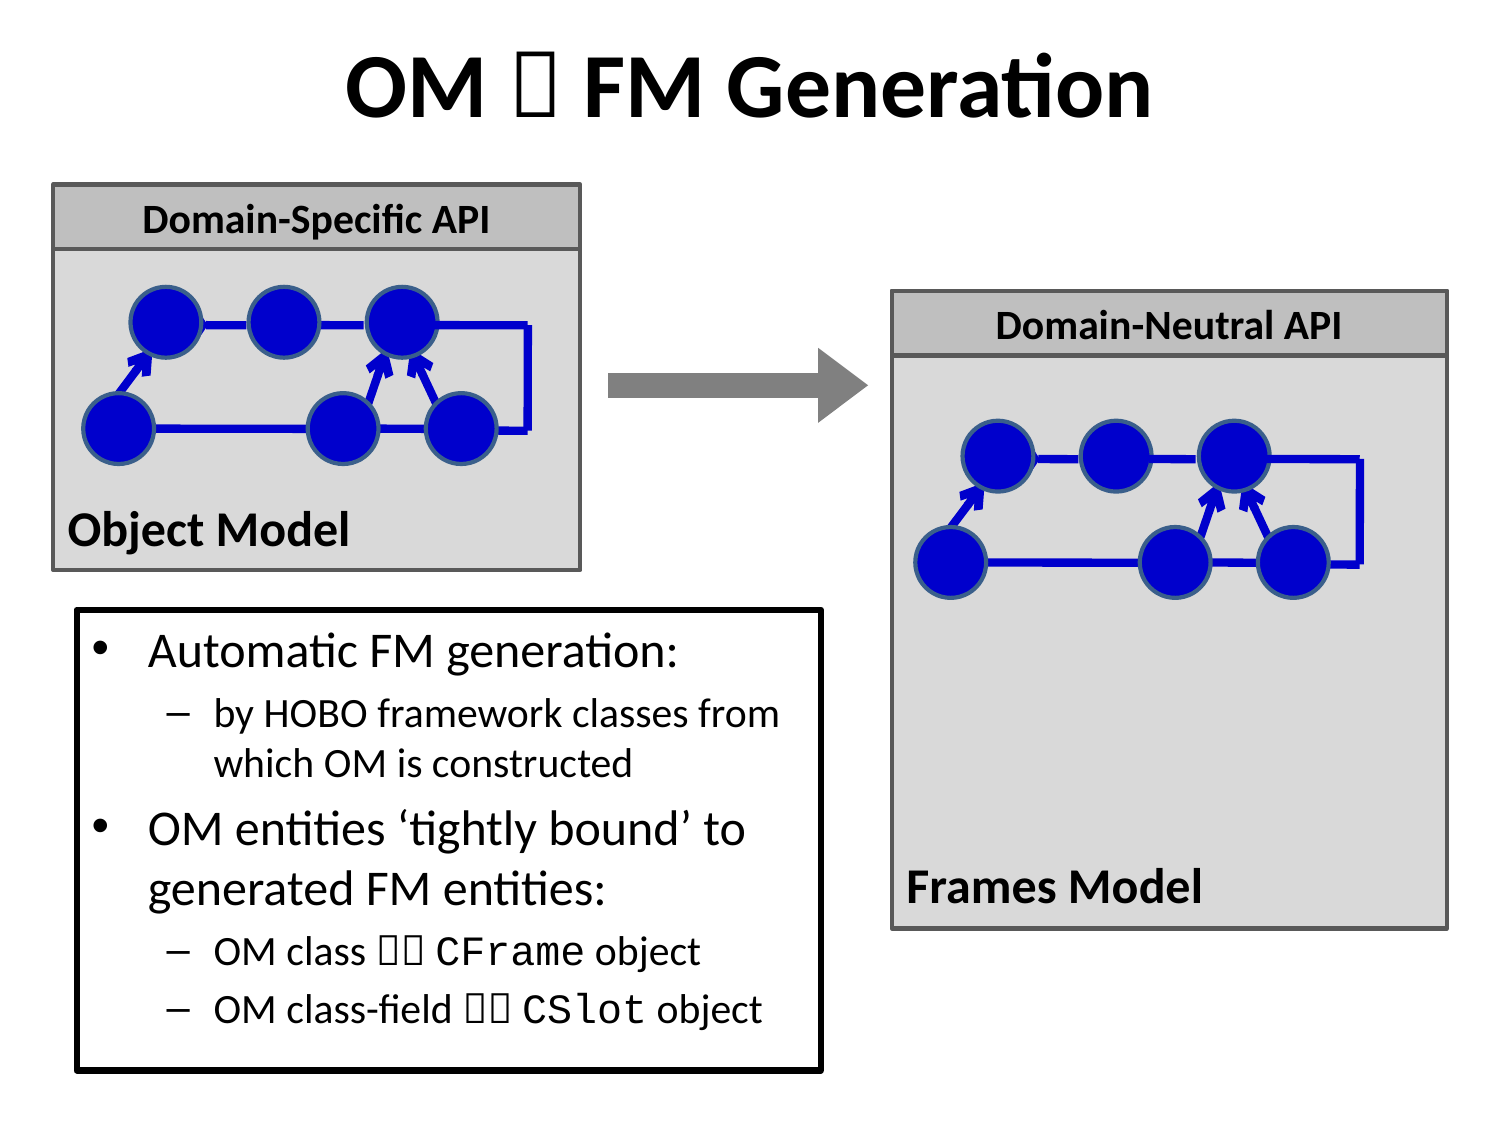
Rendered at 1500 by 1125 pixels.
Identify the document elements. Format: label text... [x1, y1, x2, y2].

text_box [51, 241, 582, 572]
text_box Object Model [53, 489, 581, 564]
text_box [890, 289, 1449, 931]
text_box [1196, 418, 1272, 494]
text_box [410, 348, 437, 404]
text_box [111, 354, 159, 390]
text_box [1137, 524, 1213, 600]
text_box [1200, 482, 1220, 538]
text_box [1242, 482, 1269, 538]
list Automatic FM generation: by HOBO framework classes from which OM is constructed OM entities ‘tightly bound’ to generated FM entities: OM class  CFrame object OM class-field  CSlot object [76, 609, 821, 1071]
text_box [960, 418, 1036, 494]
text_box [367, 348, 388, 404]
text_box Domain-Neutral API [891, 290, 1447, 356]
text_box [913, 526, 989, 600]
title OM  FM Generation [0, 0, 1500, 161]
text_box [128, 284, 204, 360]
text_box Frames Model [891, 845, 1447, 921]
text_box [81, 393, 157, 467]
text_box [943, 488, 991, 524]
text_box [364, 284, 440, 360]
text_box [305, 391, 381, 467]
text_box [1078, 418, 1154, 494]
text_box [423, 391, 499, 467]
text_box [246, 284, 322, 360]
text_box [1255, 524, 1331, 600]
text_box Domain-Specific API [53, 184, 581, 250]
